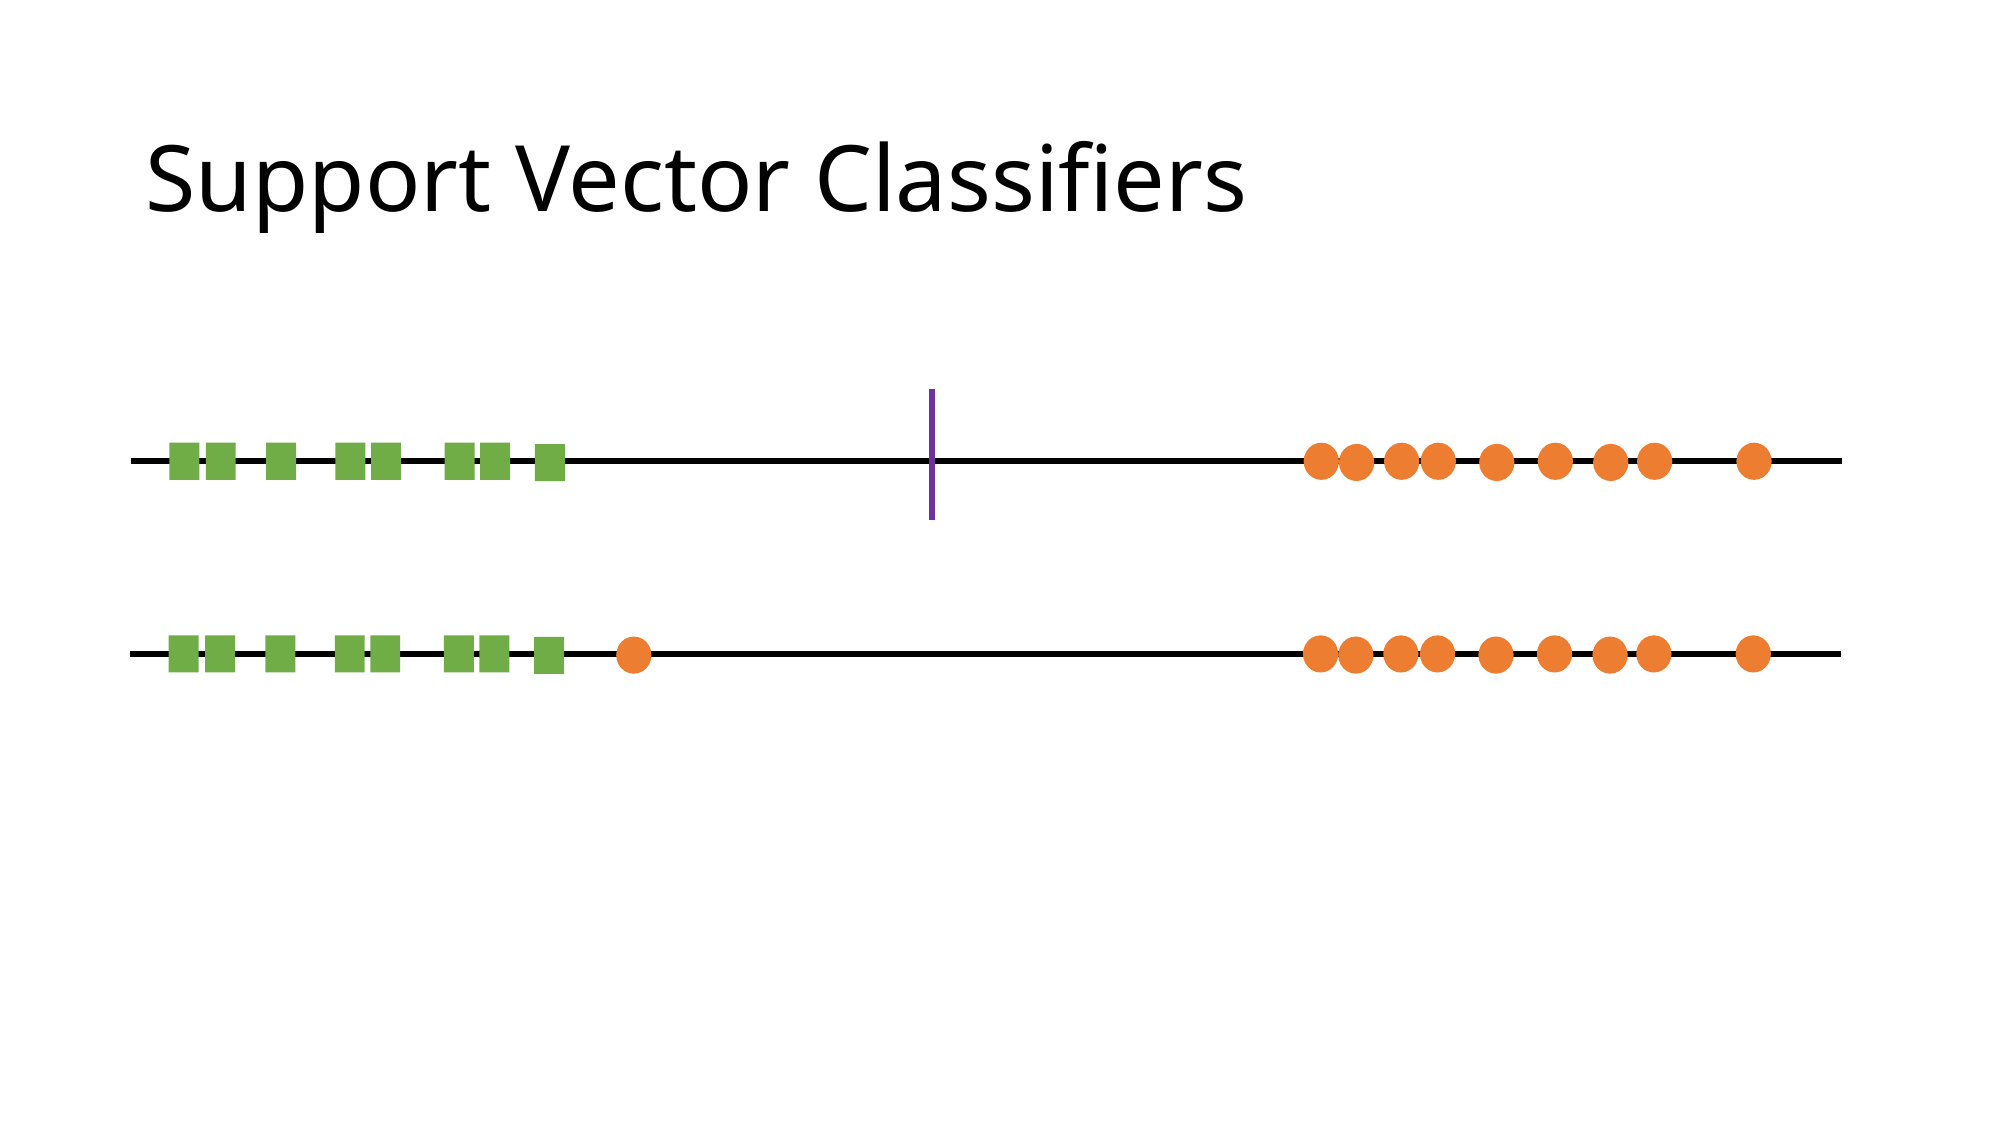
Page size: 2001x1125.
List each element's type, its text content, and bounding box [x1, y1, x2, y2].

text_box [534, 443, 566, 461]
text_box [1420, 441, 1457, 461]
text_box [264, 655, 296, 673]
text_box [1535, 634, 1574, 653]
text_box [1419, 634, 1457, 653]
text_box [1382, 655, 1420, 674]
text_box [334, 462, 366, 481]
text_box [168, 442, 200, 461]
text_box [1734, 655, 1772, 674]
text_box [1478, 462, 1516, 483]
text_box [369, 634, 401, 653]
text_box [265, 442, 297, 461]
text_box [478, 634, 510, 653]
title Support Vector Classifiers [130, 59, 1863, 304]
text_box [1591, 655, 1629, 675]
text_box [615, 655, 653, 675]
text_box [204, 655, 236, 673]
text_box [1735, 441, 1773, 461]
text_box [1477, 635, 1515, 653]
text_box [443, 634, 475, 653]
text_box [1302, 462, 1339, 481]
text_box [1635, 634, 1673, 653]
text_box [1536, 462, 1574, 481]
text_box [264, 634, 296, 653]
text_box [1338, 442, 1376, 461]
text_box [479, 442, 511, 461]
text_box [370, 442, 402, 461]
text_box [1592, 442, 1630, 461]
text_box [444, 462, 476, 481]
text_box [533, 636, 565, 653]
text_box [370, 462, 402, 481]
text_box [1478, 442, 1516, 461]
text_box [369, 655, 401, 673]
text_box [1477, 655, 1515, 675]
text_box [1636, 441, 1674, 461]
text_box [1734, 634, 1772, 653]
text_box [1735, 462, 1773, 481]
text_box [1420, 462, 1457, 481]
text_box [168, 655, 200, 673]
text_box [334, 634, 366, 653]
text_box [1383, 462, 1421, 481]
text_box [1592, 462, 1630, 483]
text_box [478, 655, 510, 673]
text_box [205, 442, 237, 461]
text_box [1302, 441, 1339, 461]
text_box [1337, 462, 1376, 483]
text_box [1635, 655, 1673, 674]
text_box [1382, 634, 1420, 653]
text_box [168, 462, 200, 481]
text_box [334, 655, 366, 673]
text_box [1302, 655, 1338, 674]
text_box [1419, 655, 1457, 674]
text_box [1636, 462, 1674, 481]
text_box [443, 655, 475, 673]
text_box [204, 634, 236, 653]
text_box [205, 462, 237, 481]
text_box [1591, 635, 1629, 653]
text_box [1536, 655, 1574, 674]
text_box [534, 462, 566, 482]
text_box [444, 442, 476, 461]
text_box [168, 634, 200, 653]
text_box [1302, 634, 1338, 653]
text_box [1337, 635, 1375, 653]
text_box [615, 635, 653, 653]
text_box [533, 655, 565, 675]
text_box [1337, 655, 1375, 675]
text_box [1383, 441, 1421, 461]
text_box [334, 442, 366, 461]
text_box [479, 462, 511, 481]
text_box [265, 462, 297, 481]
text_box [1536, 441, 1574, 461]
